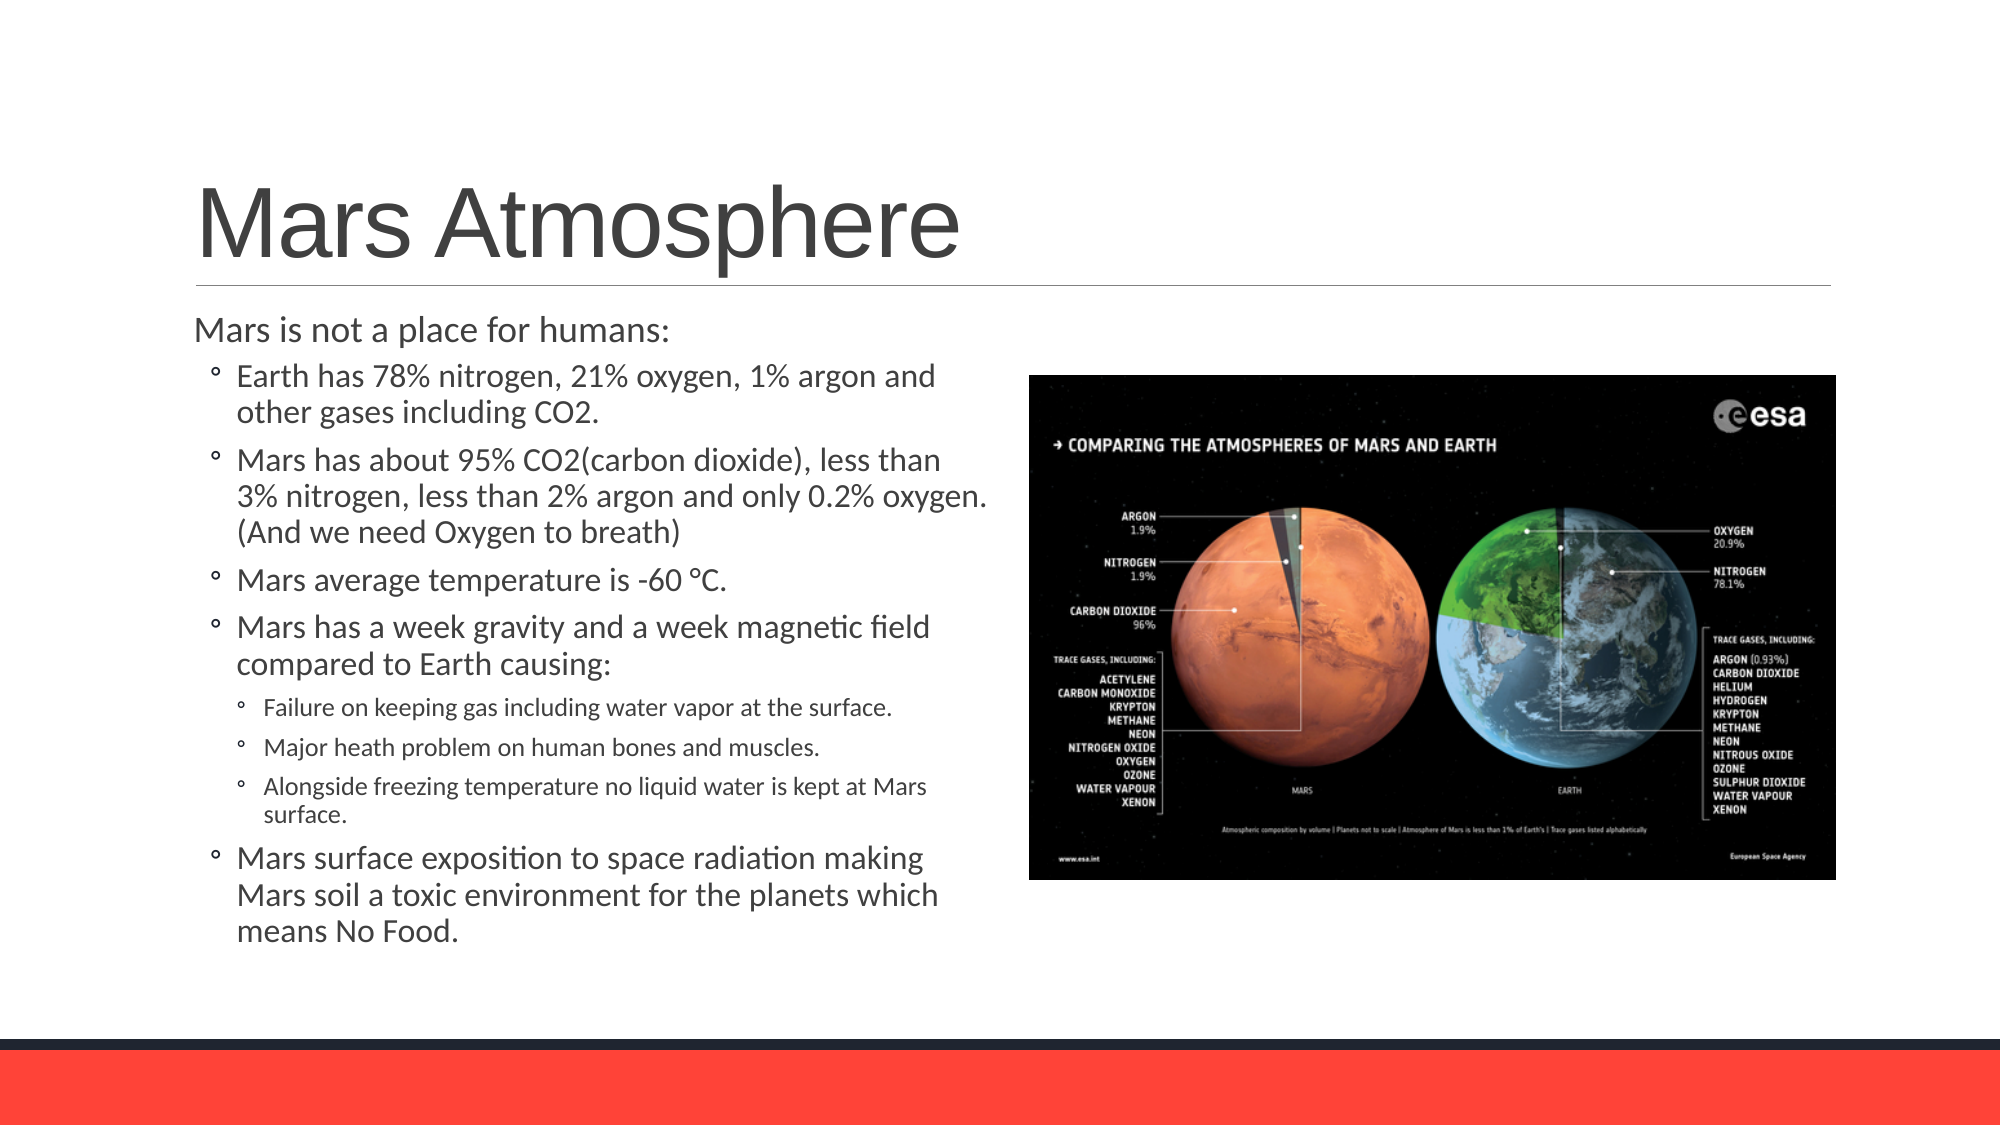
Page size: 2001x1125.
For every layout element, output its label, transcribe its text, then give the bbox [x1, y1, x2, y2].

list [1029, 375, 1837, 881]
list Mars is not a place for humans: Earth has 78% nitrogen, 21% oxygen, 1% argon and other gases including CO2. Mars has about 95% CO2(carbon dioxide), less than 3% nitrogen, less than 2% argon and only 0.2% oxygen. (And we need Oxygen to breath) Mars average temperature is -60 °C. Mars has a week gravity and a week magnetic field compared to Earth causing: Failure on keeping gas including water vapor at the surface. Major heath problem on human bones and muscles. Alongside freezing temperature no liquid water is kept at Mars surface. Mars surface exposition to space radiation making Mars soil a toxic environment for the planets which means No Food. [180, 302, 990, 963]
title Mars Atmosphere [180, 47, 1830, 285]
